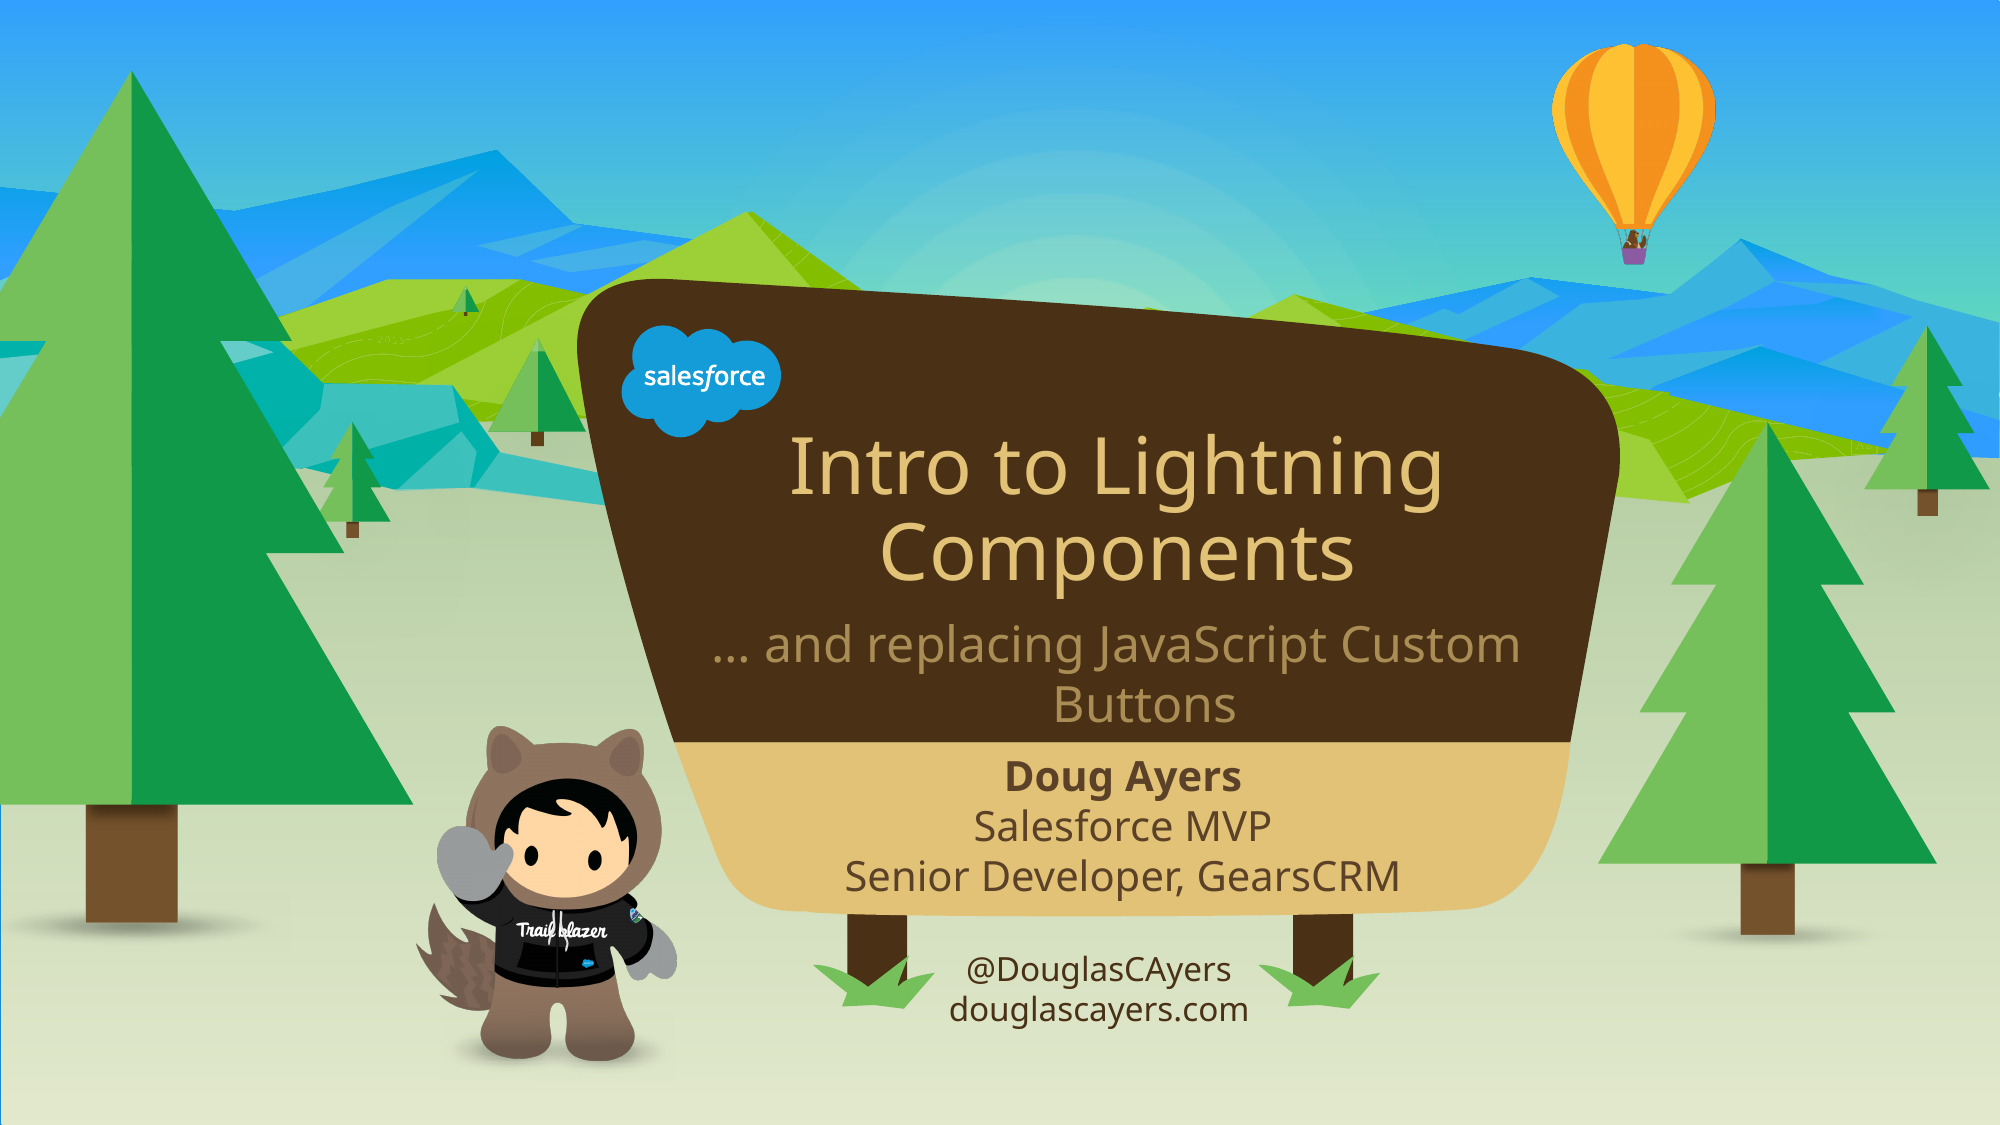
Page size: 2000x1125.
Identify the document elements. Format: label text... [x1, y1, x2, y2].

title Intro to Lightning Components [675, 384, 1561, 598]
picture [292, 279, 586, 384]
picture [662, 23, 1492, 342]
picture [347, 522, 359, 538]
list @DouglasCAyers douglascayers.com [930, 908, 1268, 1057]
picture [1918, 490, 1938, 516]
text_box Doug Ayers Salesforce MVP Senior Developer, GearsCRM [775, 749, 1471, 882]
subtitle … and replacing JavaScript Custom Buttons [672, 612, 1562, 743]
picture [1741, 864, 1794, 934]
picture [1552, 44, 1716, 284]
picture [464, 400, 501, 422]
picture [1574, 368, 1887, 500]
picture [86, 805, 177, 922]
picture [416, 726, 677, 1061]
